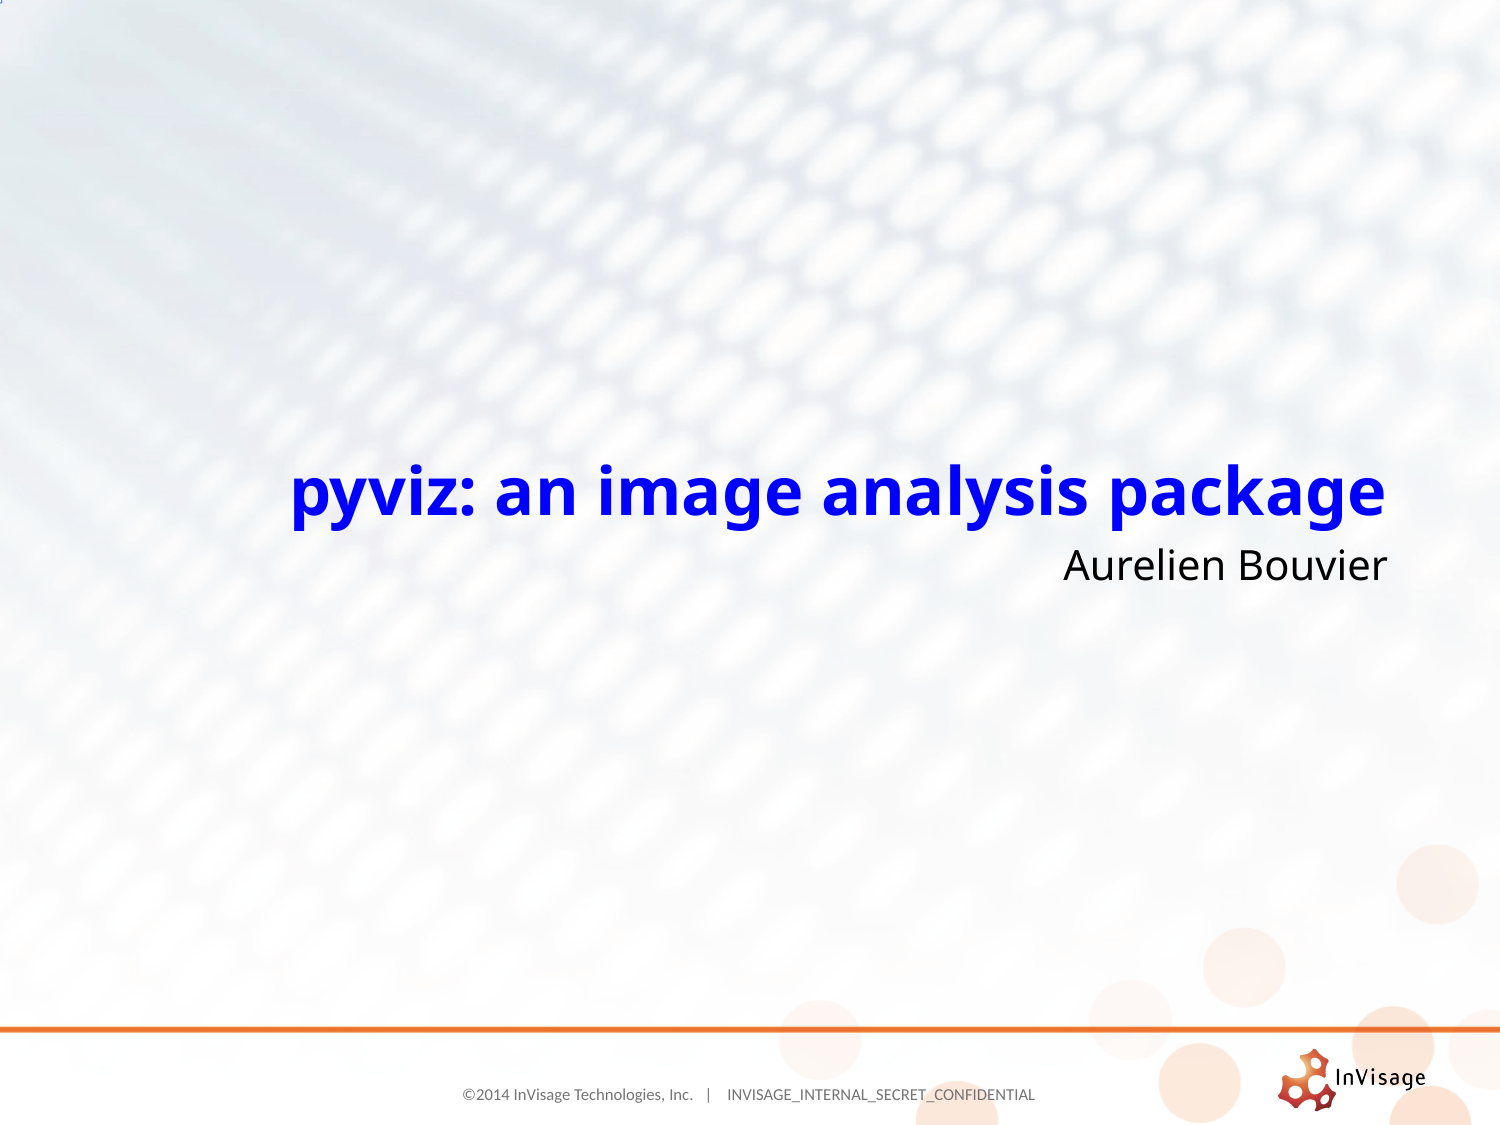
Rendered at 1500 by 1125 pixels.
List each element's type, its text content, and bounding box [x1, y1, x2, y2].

list pyviz: an image analysis package [117, 286, 1394, 535]
picture [0, 0, 1500, 1125]
title Aurelien Bouvier [117, 535, 1394, 758]
